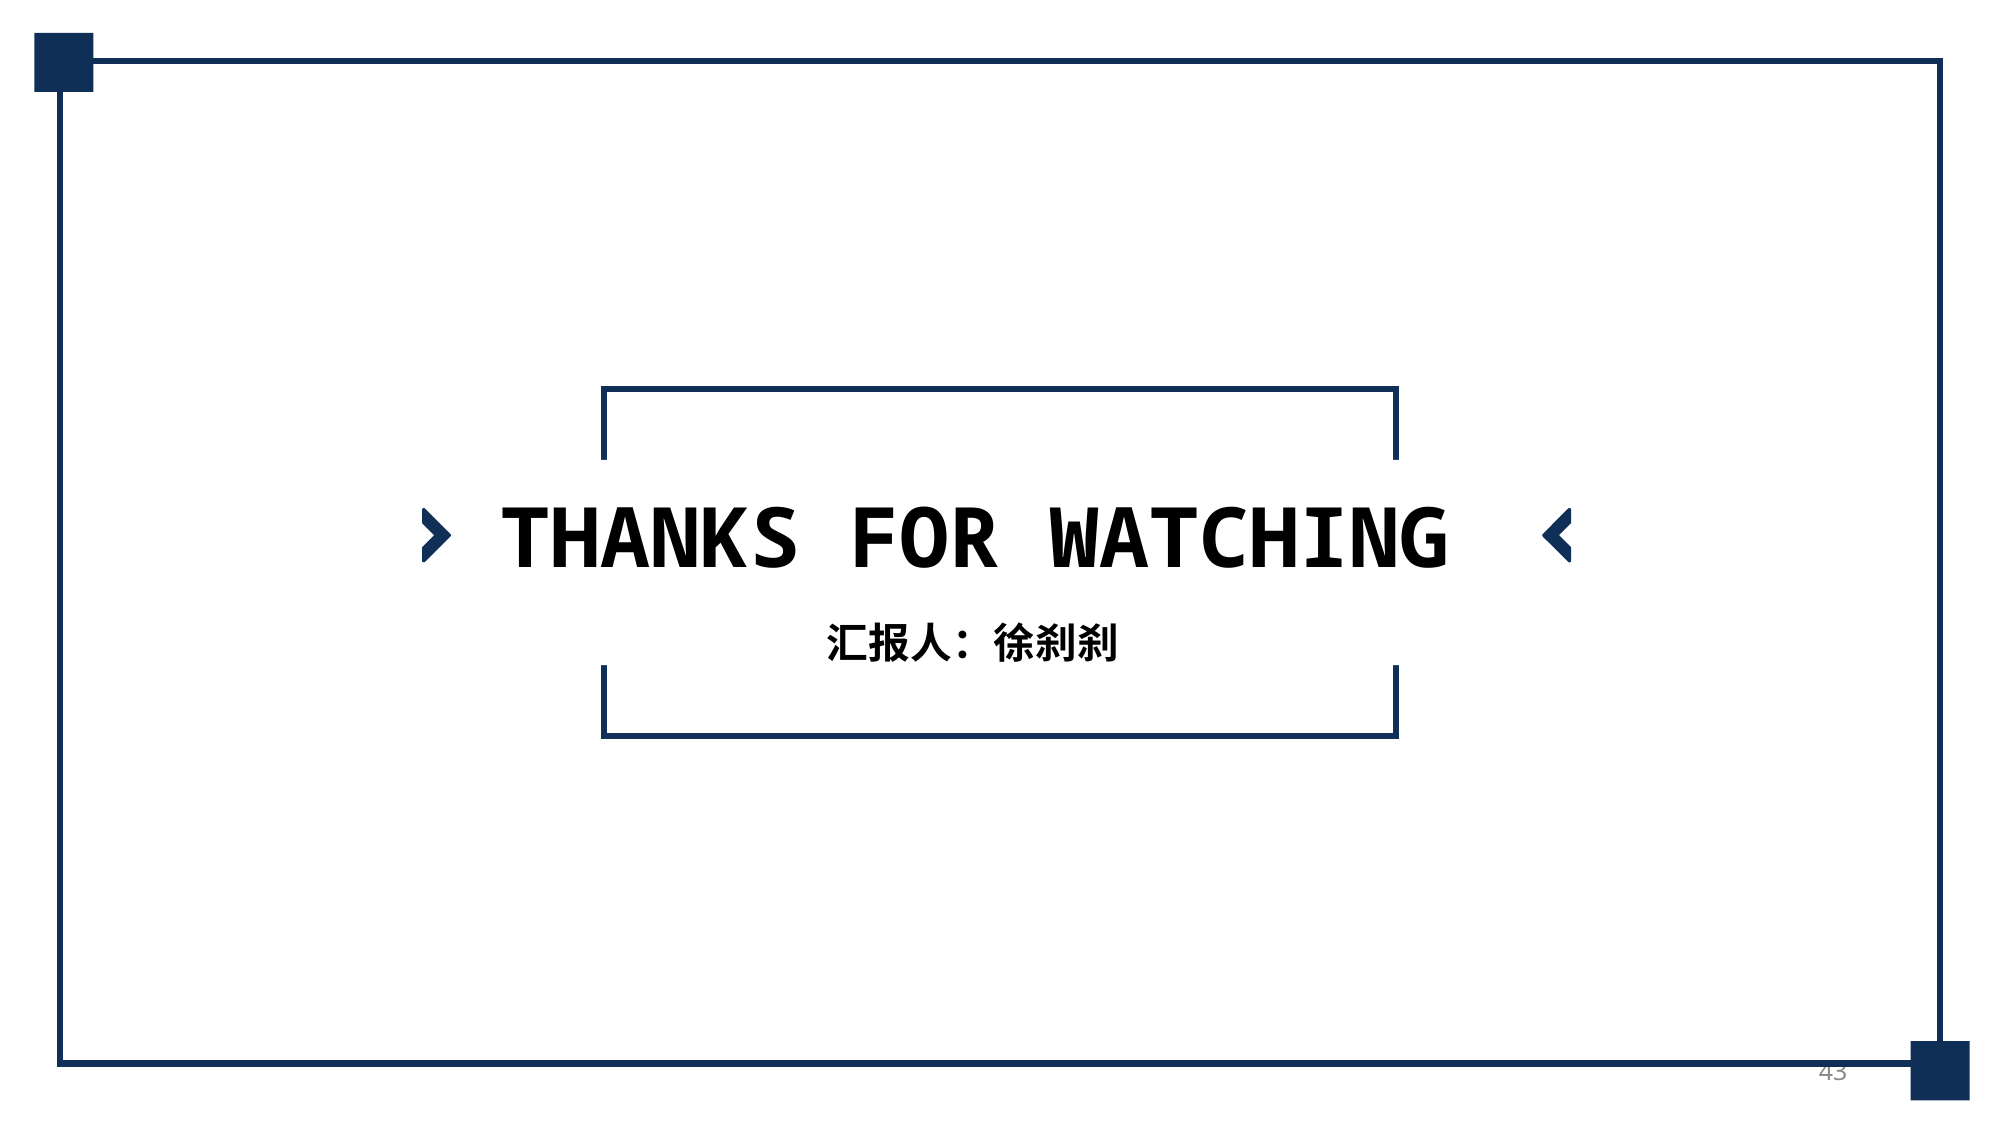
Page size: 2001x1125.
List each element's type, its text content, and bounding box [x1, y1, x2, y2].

text_box [59, 60, 1941, 1065]
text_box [524, 388, 1476, 736]
slide_number 43 [1412, 1042, 1863, 1103]
text_box [1910, 1040, 1971, 1101]
text_box [1542, 507, 1572, 563]
text_box [422, 507, 451, 563]
text_box [33, 32, 94, 93]
